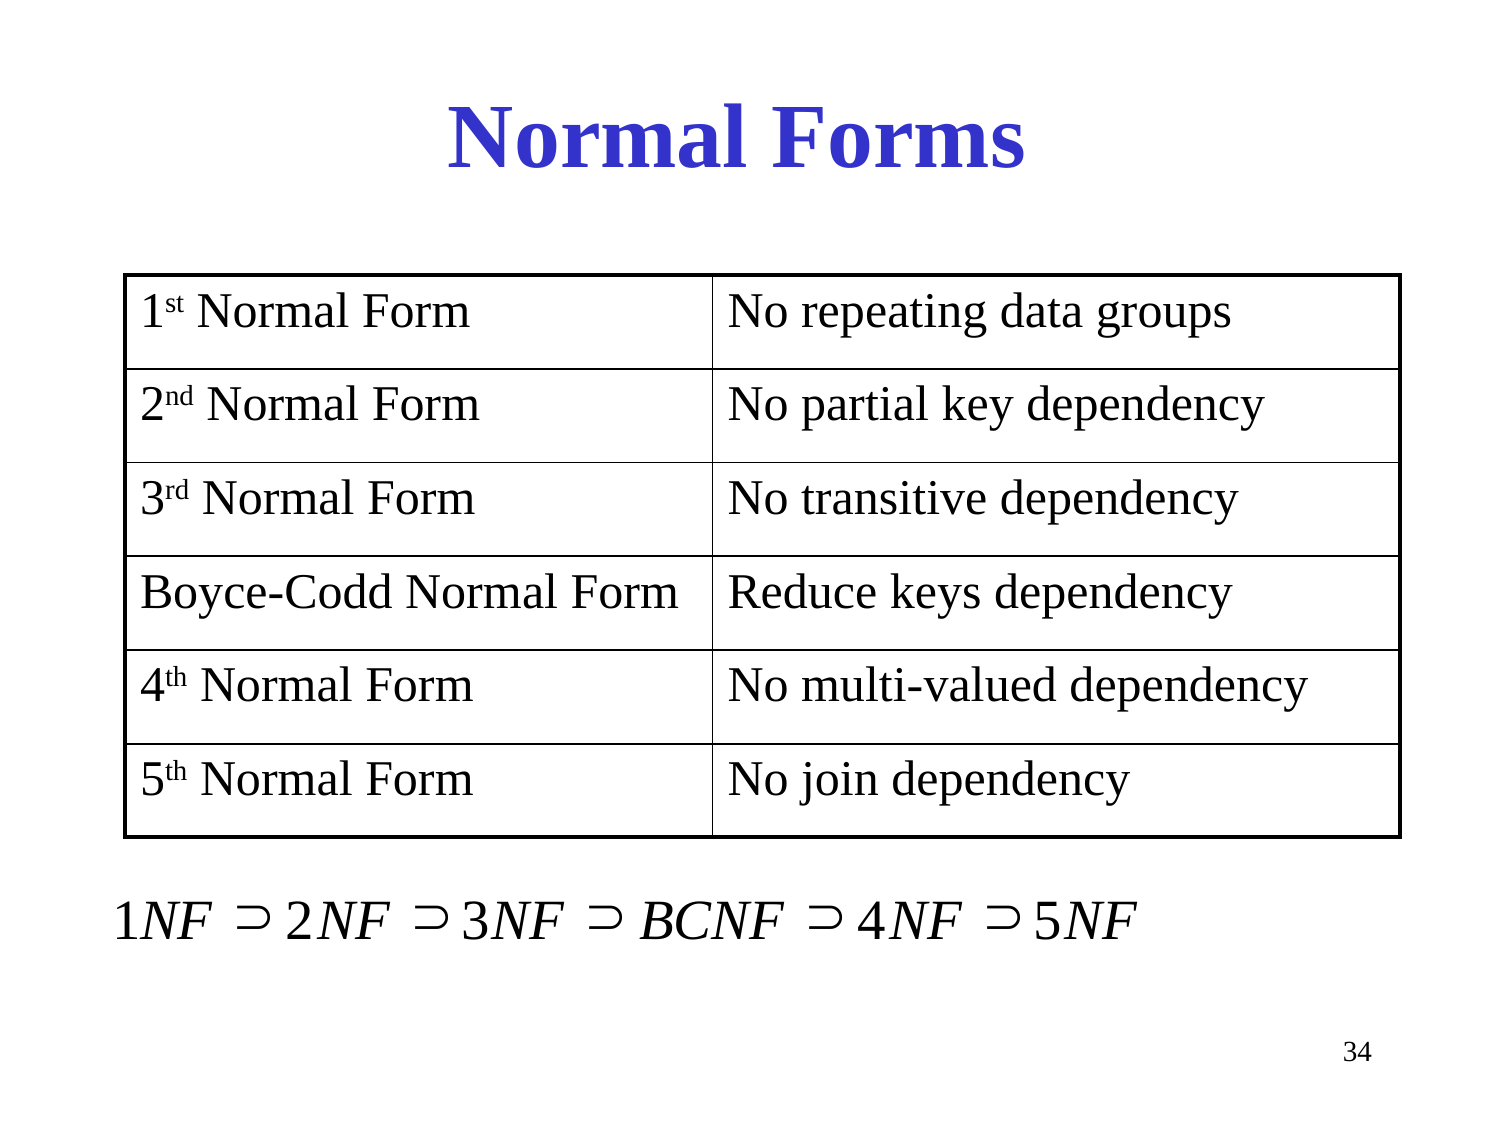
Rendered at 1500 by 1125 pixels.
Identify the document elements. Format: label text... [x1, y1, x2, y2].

table_cell No partial key dependency [713, 370, 1398, 462]
table_cell Boyce-Codd Normal Form [127, 557, 712, 649]
table_cell 3rd Normal Form [127, 463, 712, 555]
table_cell No join dependency [713, 745, 1398, 835]
table_header No repeating data groups [713, 277, 1398, 368]
table_cell 5th Normal Form [127, 745, 712, 835]
text_box Normal Forms [99, 37, 1375, 225]
table_cell No multi-valued dependency [713, 651, 1398, 743]
table_cell Reduce keys dependency [713, 557, 1398, 649]
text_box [109, 887, 1153, 955]
table_cell 4th Normal Form [127, 651, 712, 743]
table_header 1st Normal Form [127, 277, 712, 368]
table_cell No transitive dependency [713, 463, 1398, 555]
table_cell 2nd Normal Form [127, 370, 712, 462]
slide_number 34 [1074, 1024, 1388, 1101]
